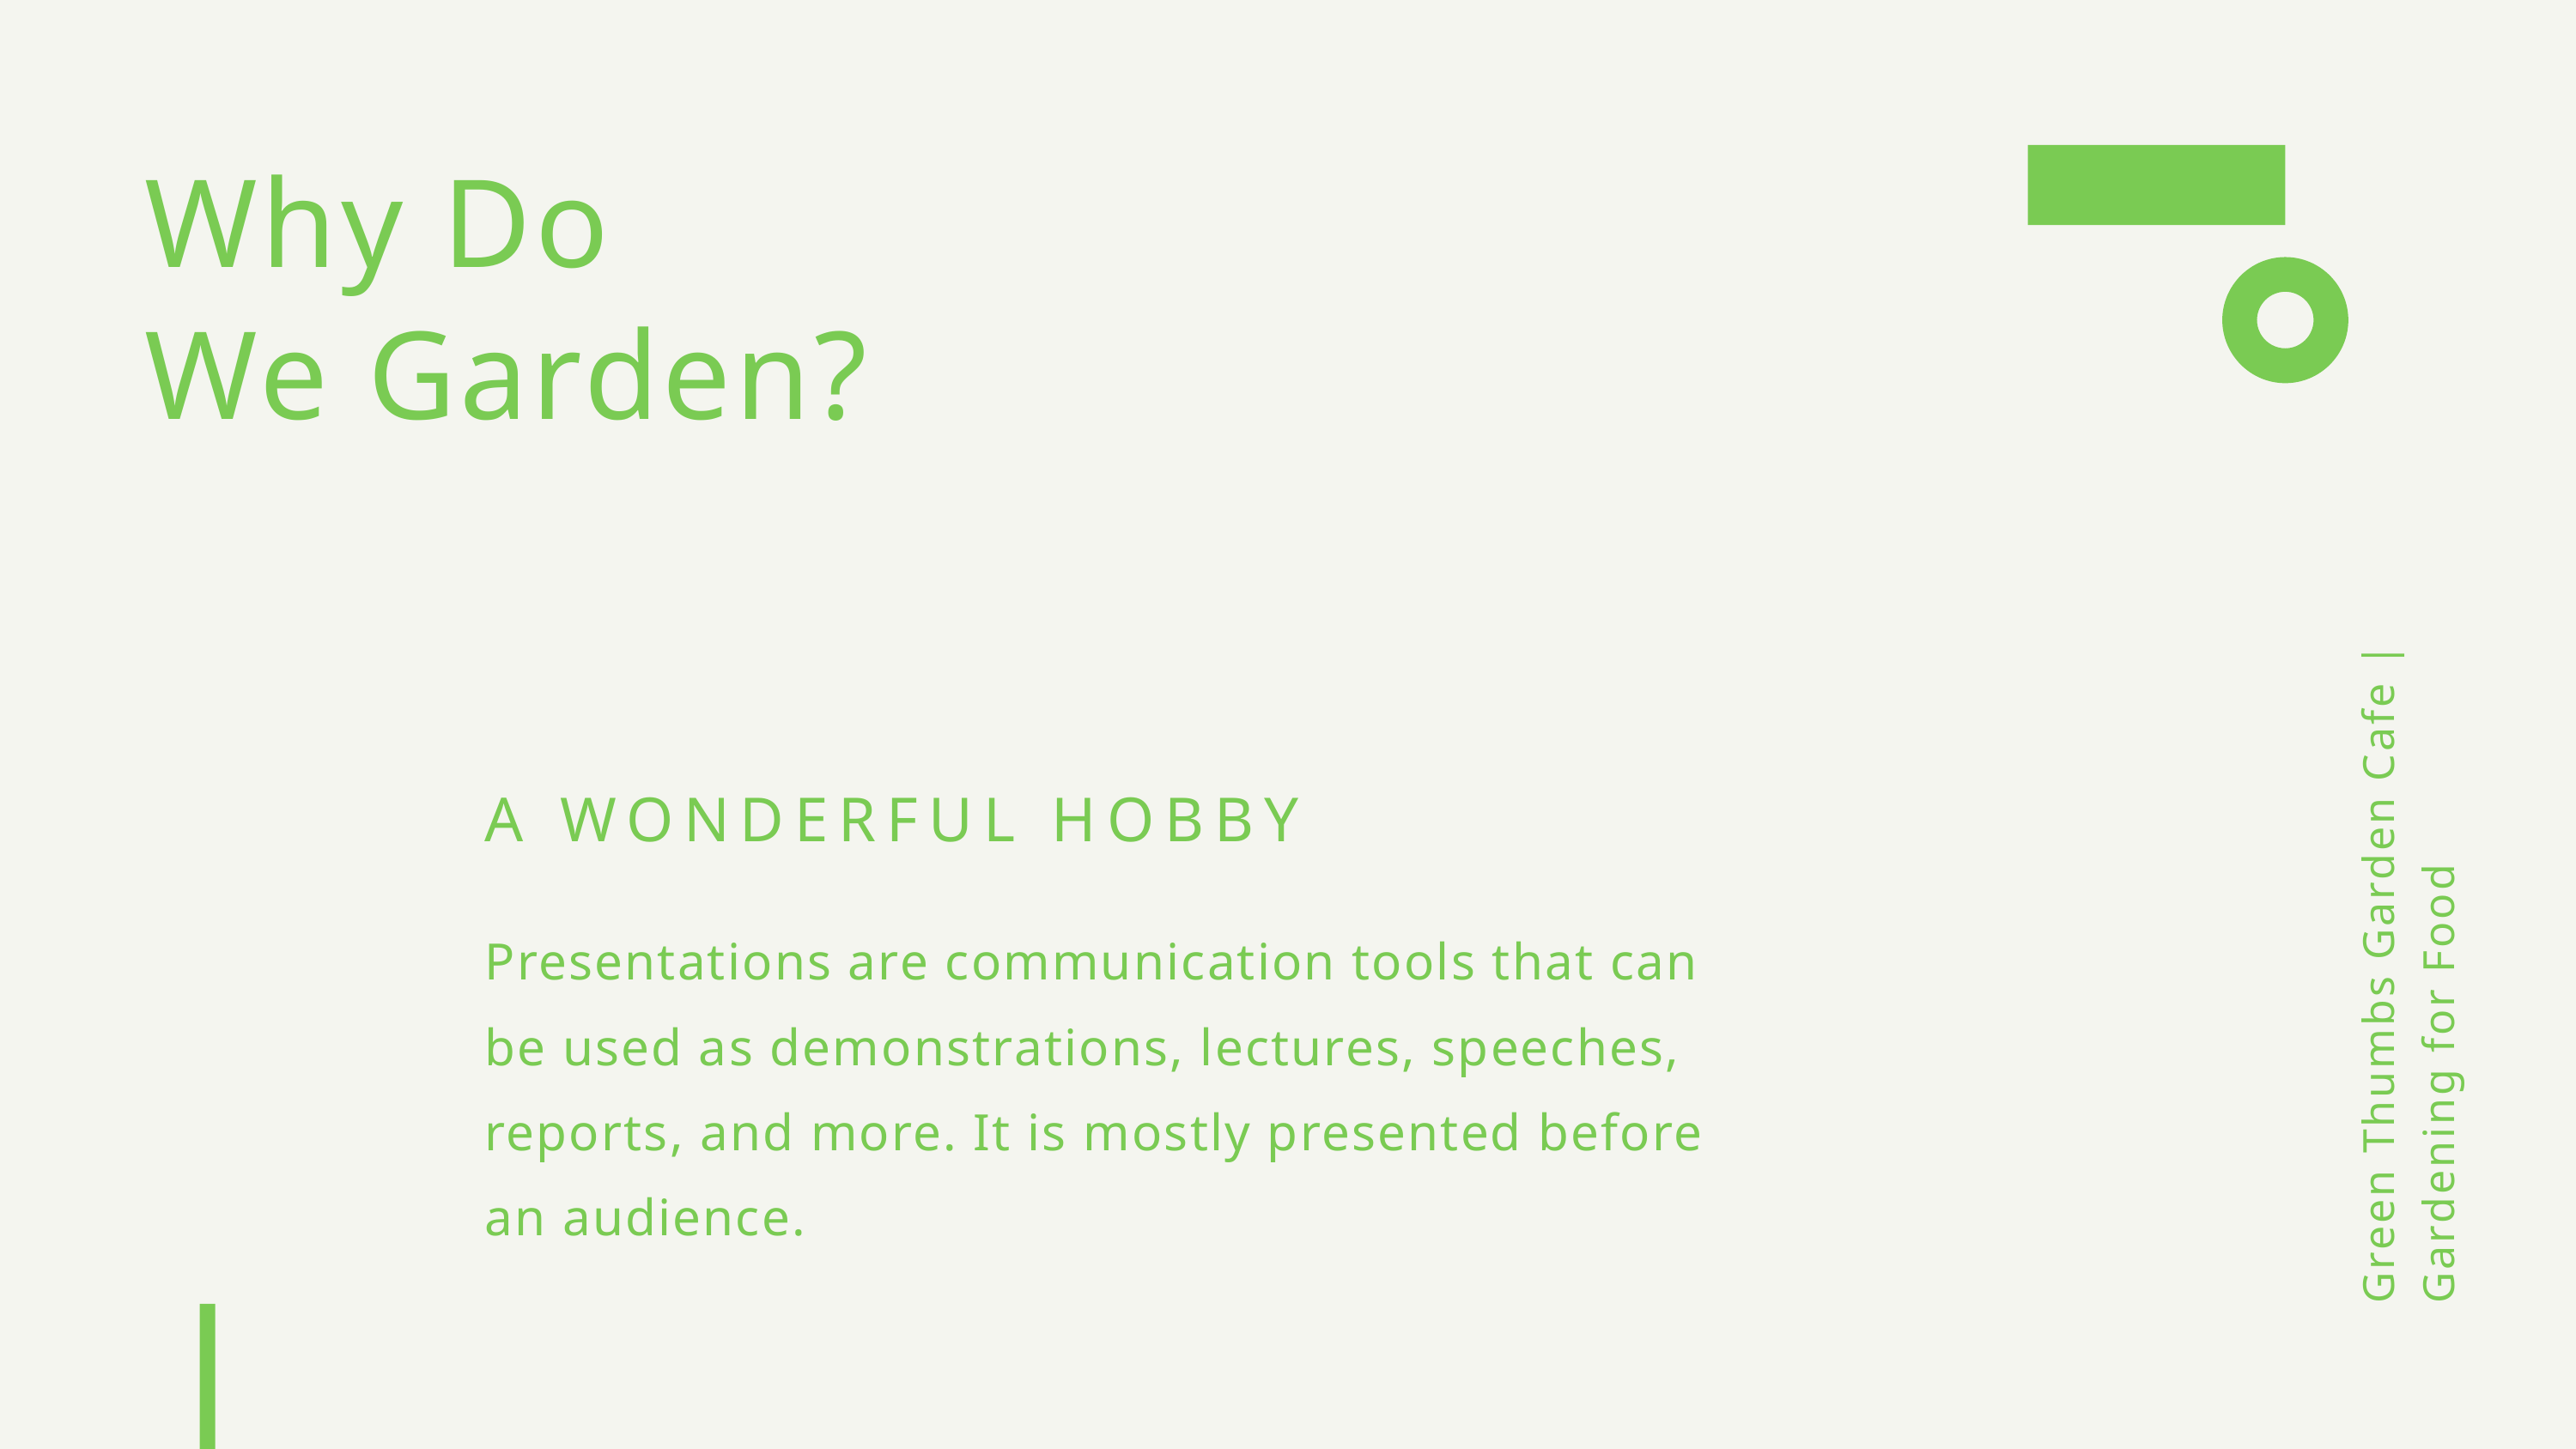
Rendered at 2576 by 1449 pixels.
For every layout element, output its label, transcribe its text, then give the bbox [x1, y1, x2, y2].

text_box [484, 774, 1722, 1233]
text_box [79, 1368, 338, 1449]
text_box [2027, 144, 2286, 226]
text_box Green Thumbs Garden Cafe | Gardening for Food [2342, 610, 2464, 1304]
text_box Why Do We Garden? [144, 139, 1625, 444]
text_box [2221, 257, 2349, 384]
